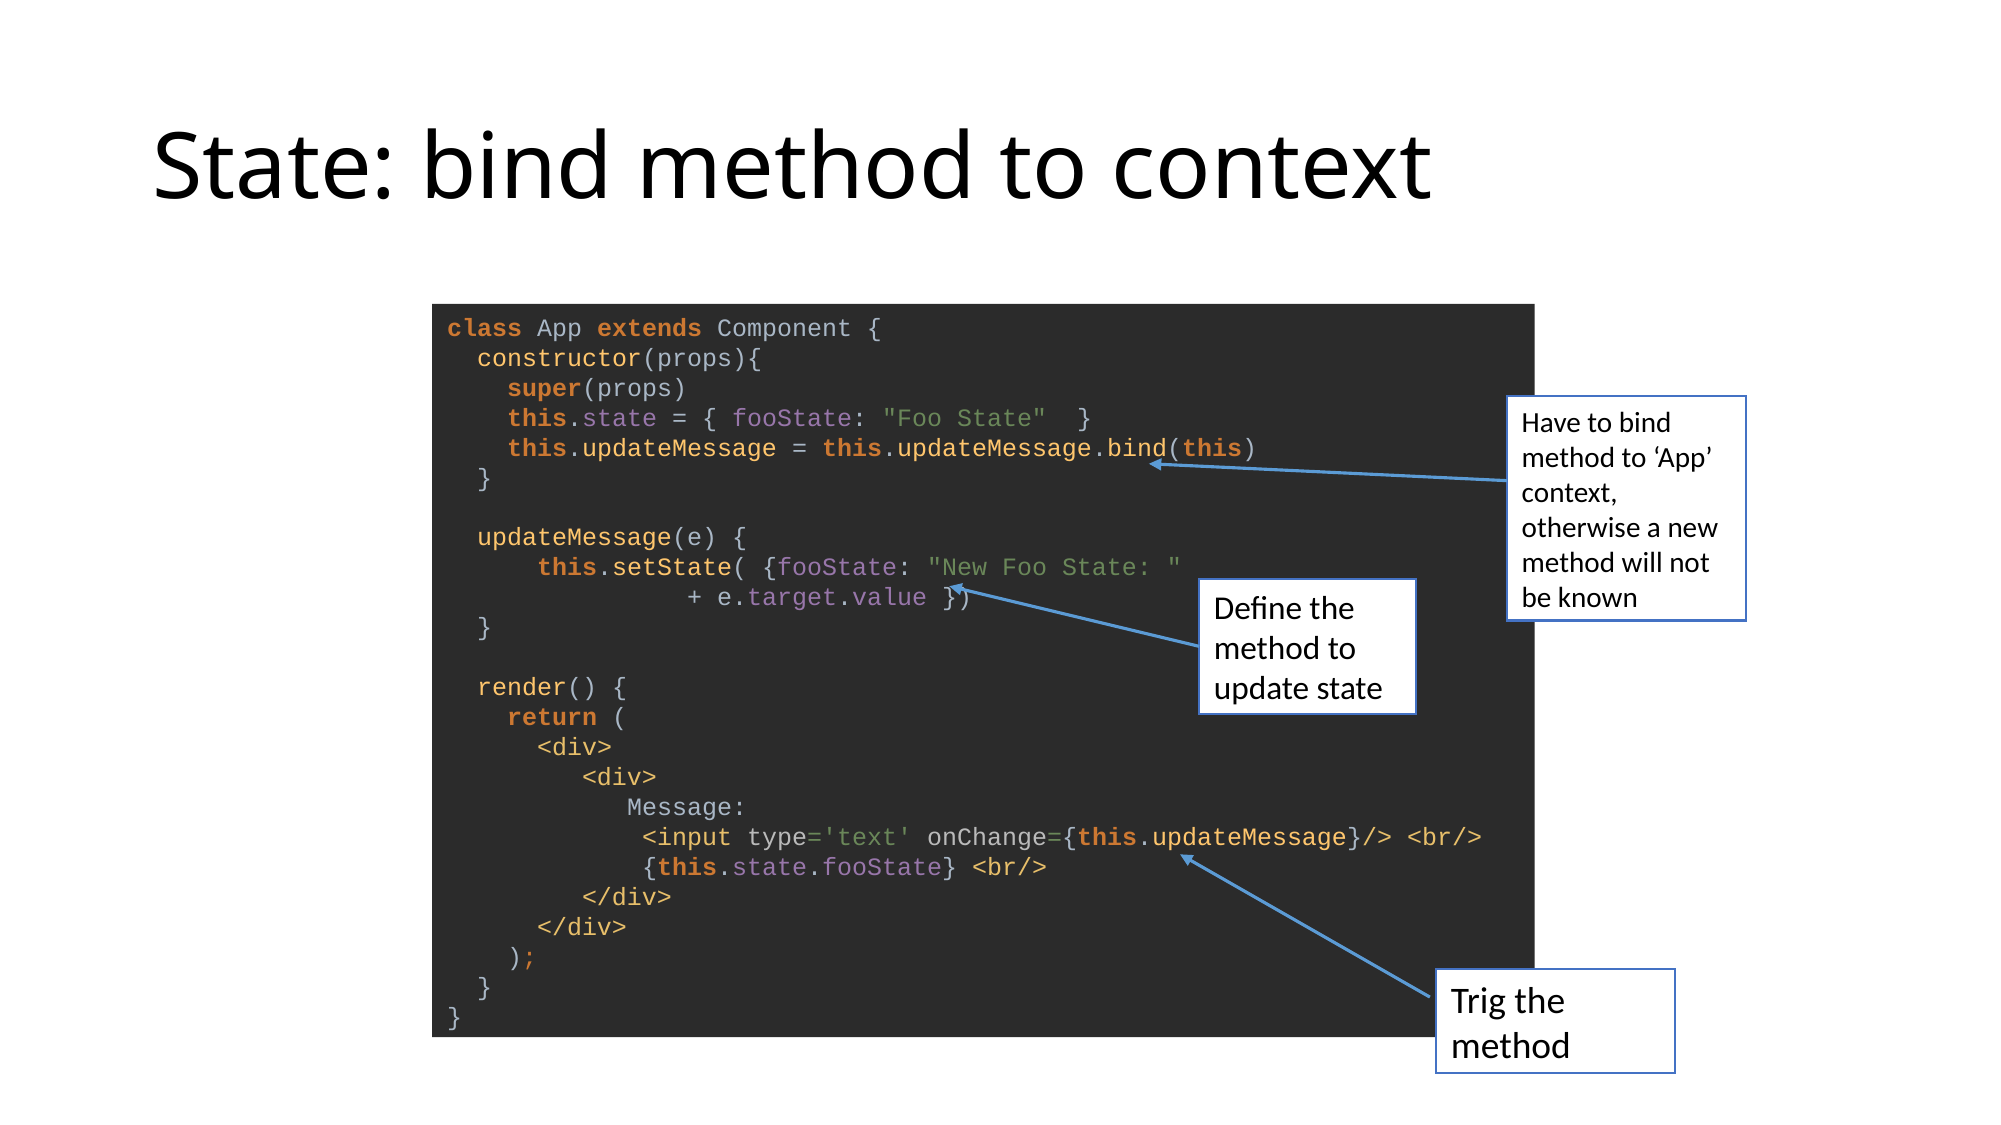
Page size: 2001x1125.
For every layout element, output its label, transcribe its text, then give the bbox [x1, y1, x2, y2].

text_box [1180, 854, 1430, 998]
text_box Define the method to update state [1198, 578, 1417, 715]
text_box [949, 586, 1200, 668]
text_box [1148, 463, 1507, 481]
text_box Have to bind method to ‘App’ context, otherwise a new method will not be known [1506, 395, 1747, 622]
text_box class App extends Component { constructor(props){ super(props) this.state = { fooState: "Foo State" } this.updateMessage = this.updateMessage.bind(this) } updateMessage(e) { this.setState( {fooState: "New Foo State: " + e.target.value }) } render() { return ( <div> <div> Message: <input type='text' onChange={this.updateMessage}/> <br/> {this.state.fooState} <br/> </div> </div> ); } } [432, 303, 1535, 1038]
title State: bind method to context [137, 59, 1863, 278]
text_box Trig the method [1435, 968, 1676, 1074]
